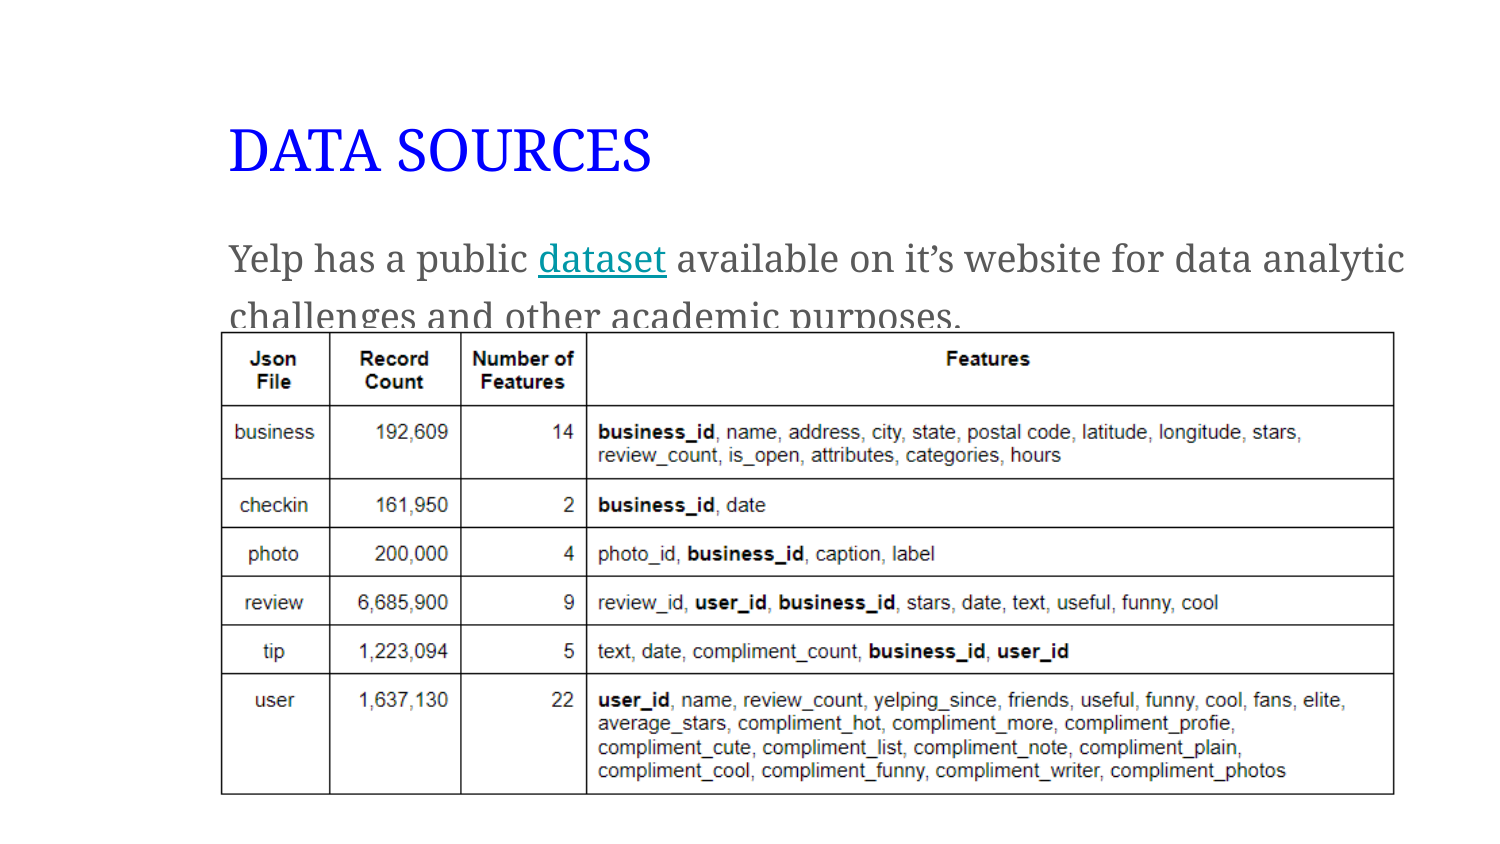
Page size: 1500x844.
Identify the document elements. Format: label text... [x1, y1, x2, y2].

picture [213, 328, 1404, 799]
list Yelp has a public dataset available on it’s website for data analytic challenges and other academic purposes. [213, 212, 1469, 744]
title DATA SOURCES [213, 98, 1368, 195]
